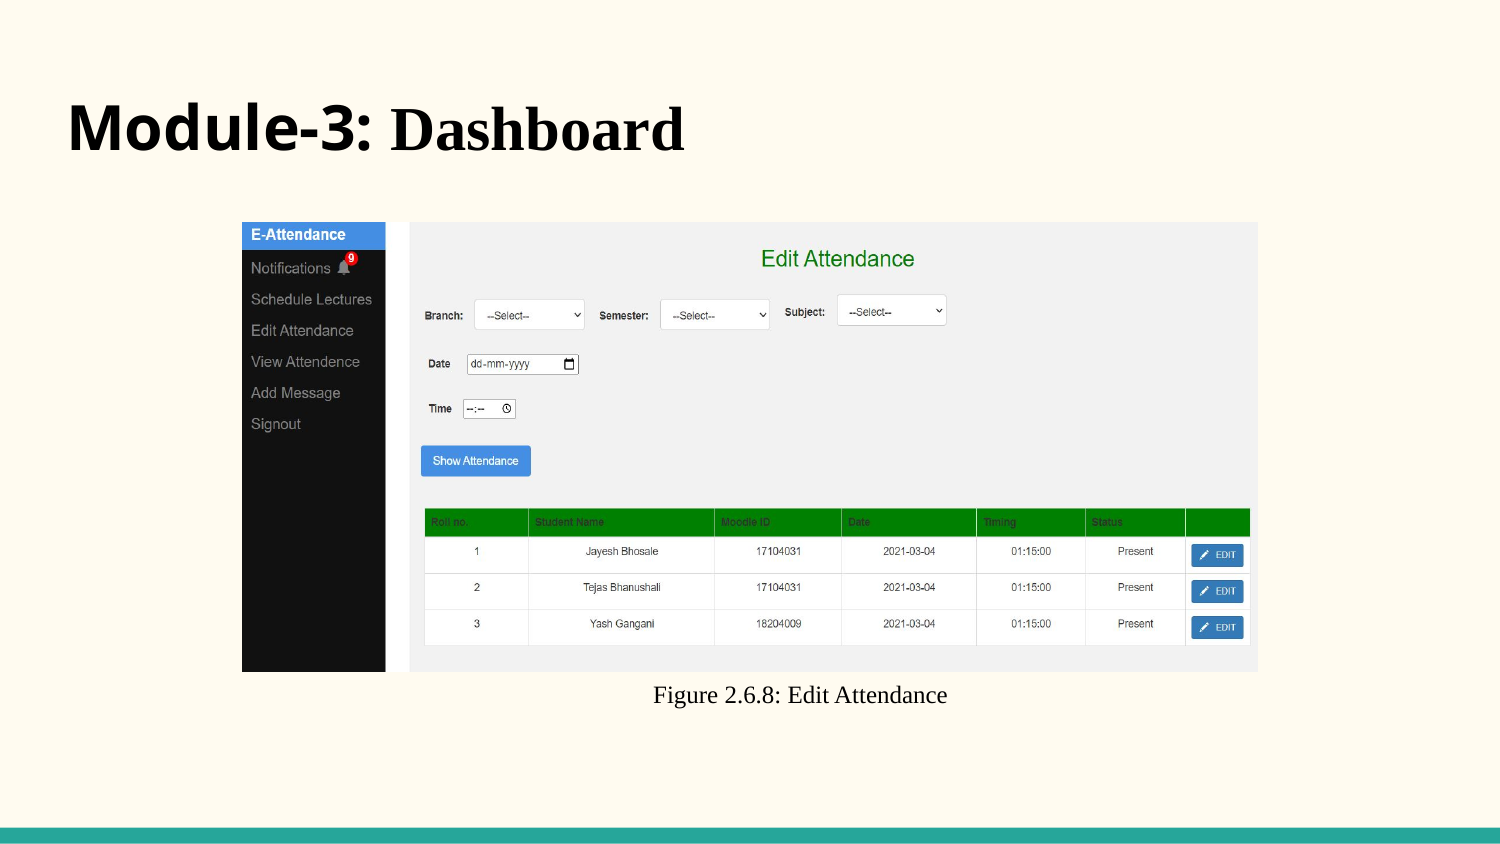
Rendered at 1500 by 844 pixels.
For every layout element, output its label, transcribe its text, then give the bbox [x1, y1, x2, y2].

title Module-3: Dashboard [51, 72, 1449, 174]
text_box Figure 2.6.8: Edit Attendance [638, 680, 1020, 717]
picture [241, 222, 1258, 672]
